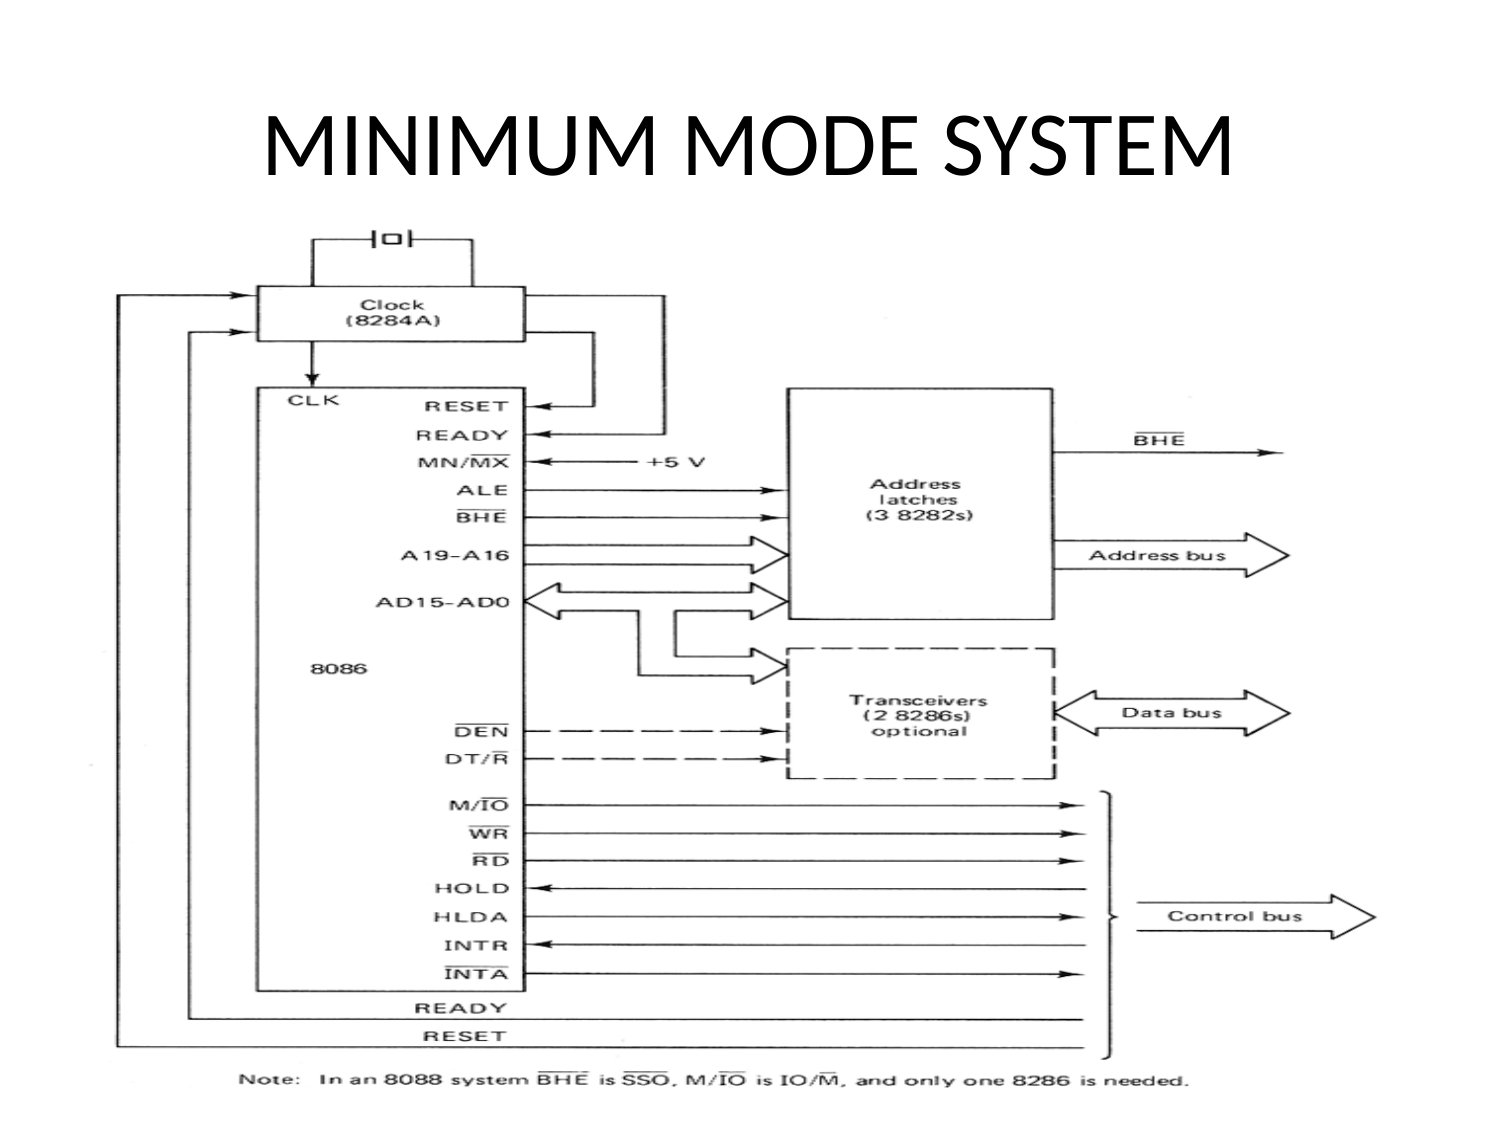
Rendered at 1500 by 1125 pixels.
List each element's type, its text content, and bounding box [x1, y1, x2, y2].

picture [12, 224, 1438, 1088]
title MINIMUM MODE SYSTEM [75, 45, 1425, 223]
